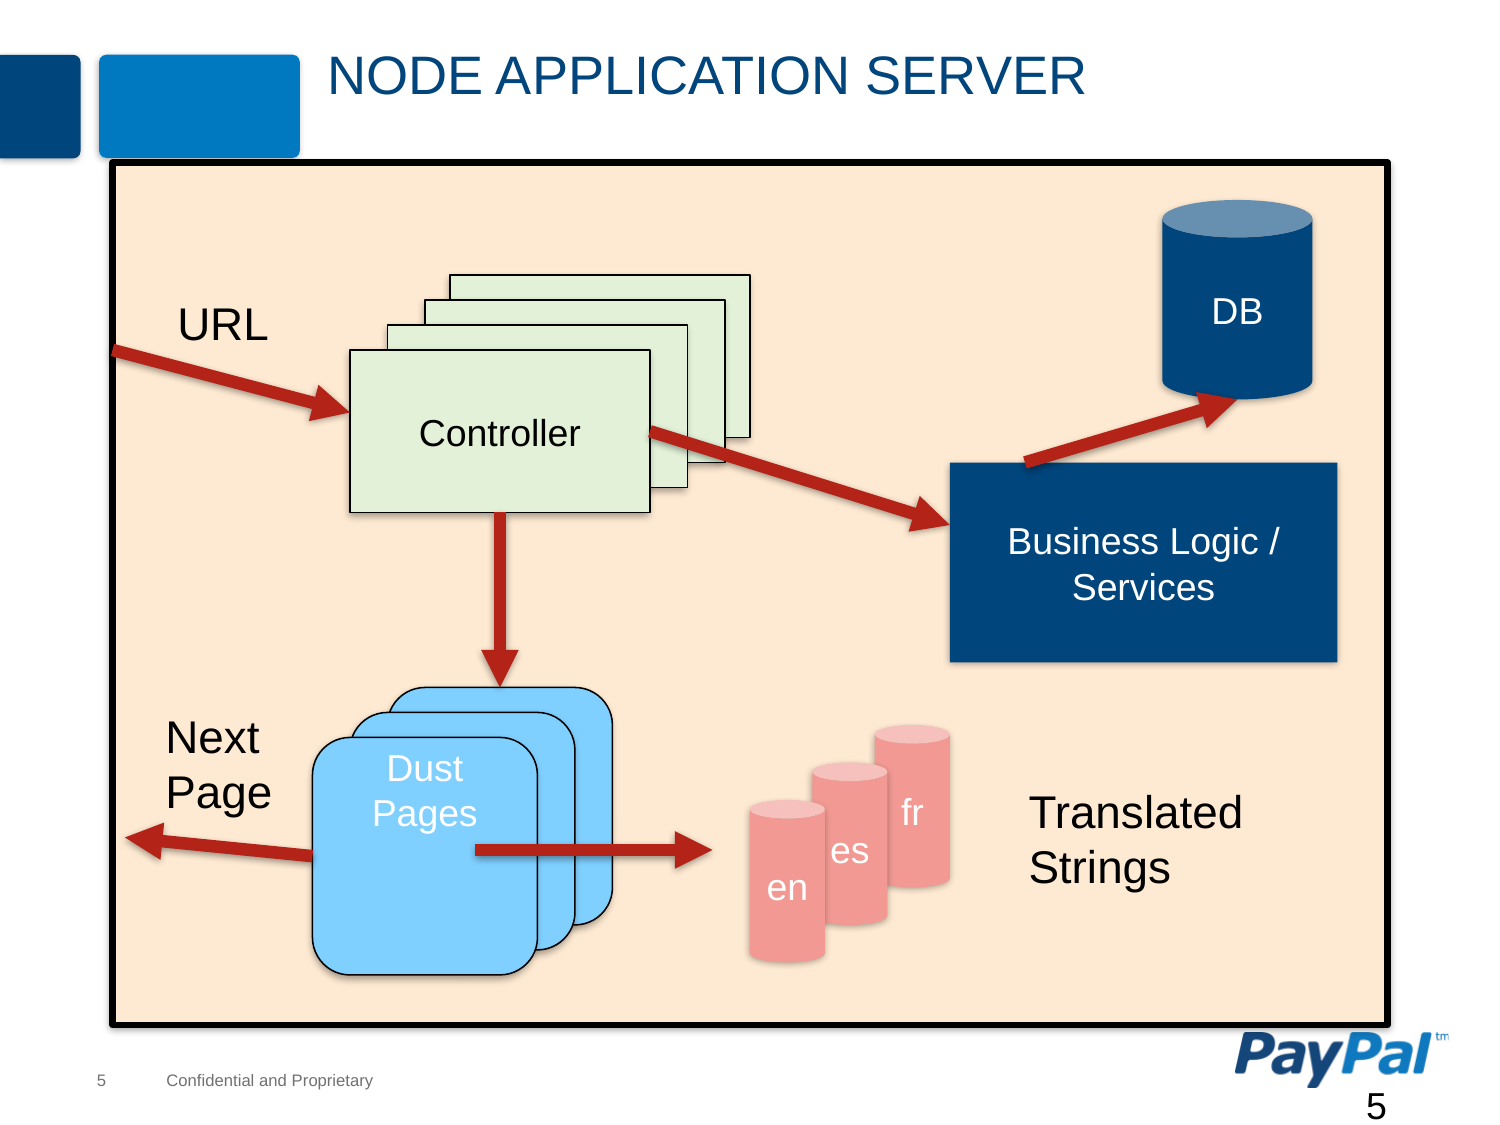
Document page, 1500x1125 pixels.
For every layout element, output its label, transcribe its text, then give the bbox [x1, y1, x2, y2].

title Node Application Server [312, 37, 1463, 175]
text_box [112, 162, 1388, 1026]
slide_number 5 [1351, 1074, 1500, 1125]
picture [1235, 1032, 1449, 1088]
